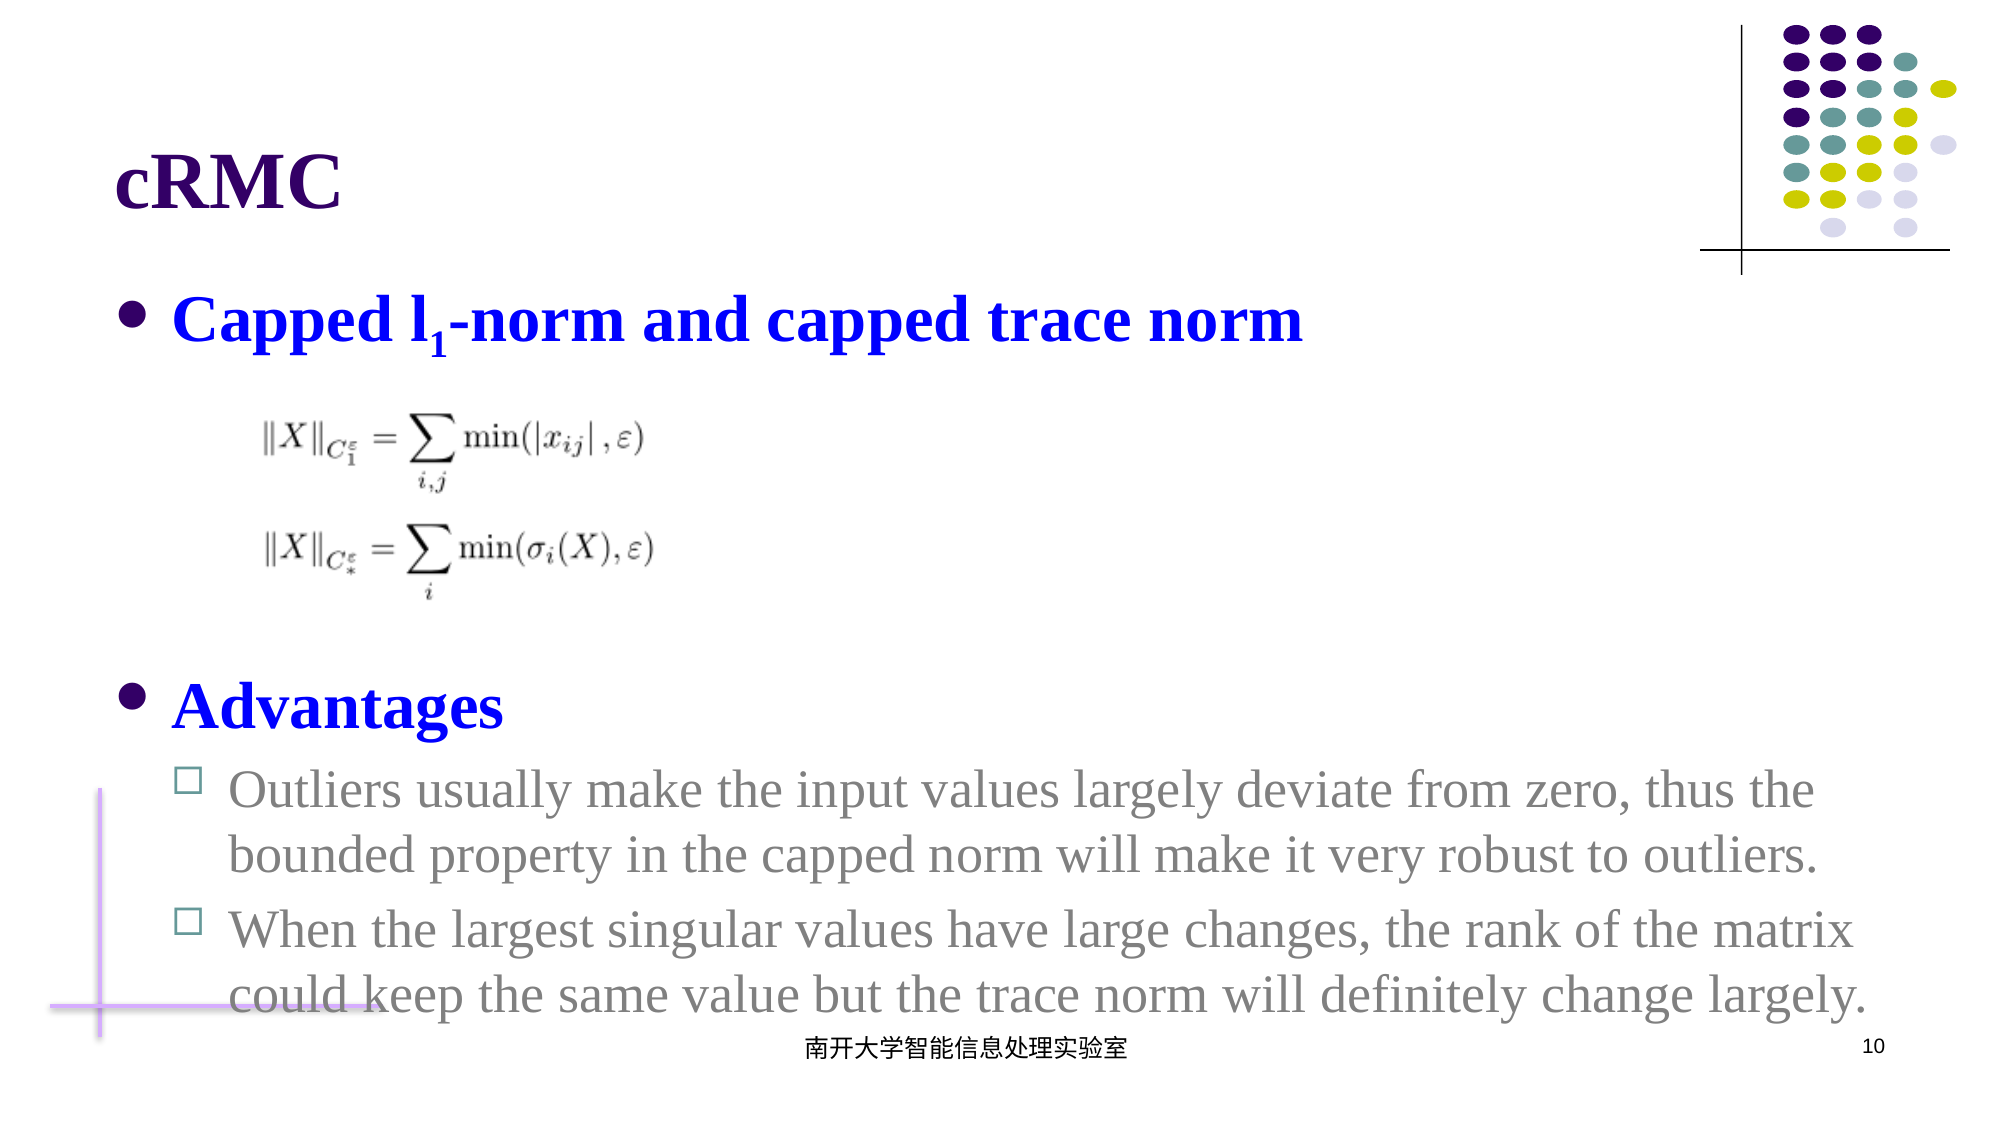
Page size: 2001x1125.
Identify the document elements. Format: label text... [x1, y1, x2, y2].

slide_number 10 [1433, 1025, 1900, 1100]
footer 南开大学智能信息处理实验室 [99, 1025, 1433, 1100]
picture [249, 400, 675, 609]
title cRMC [99, 20, 1750, 233]
list Capped l1-norm and capped trace norm Advantages Outliers usually make the input values largely deviate from zero, thus the bounded property in the capped norm will make it very robust to outliers. When the largest singular values have large changes, the rank of the matrix could keep the same value but the trace norm will definitely change largely. [99, 266, 1900, 991]
